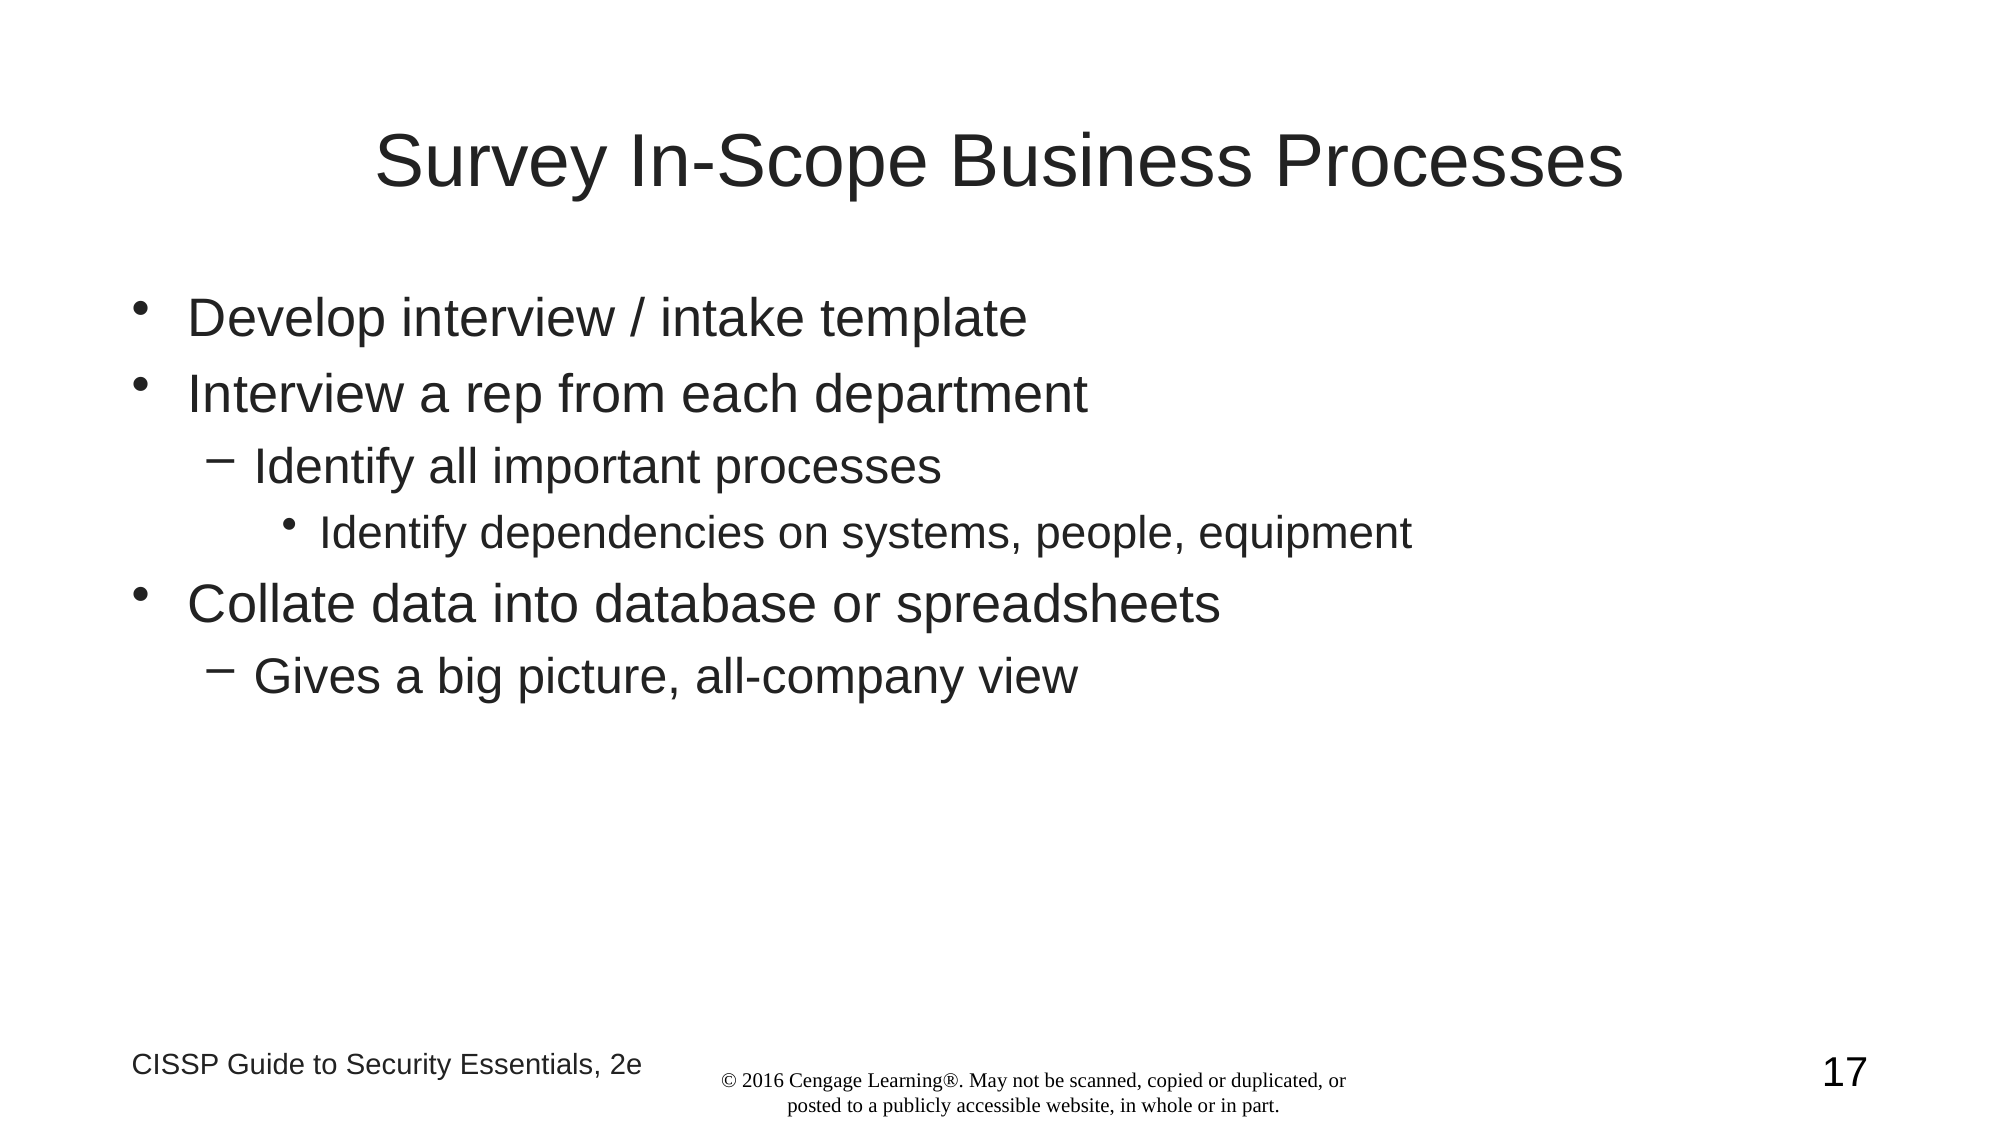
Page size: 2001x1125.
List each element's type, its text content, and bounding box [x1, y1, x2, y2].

list Develop interview / intake template Interview a rep from each department Identify all important processes Identify dependencies on systems, people, equipment Collate data into database or spreadsheets Gives a big picture, all-company view [116, 275, 1884, 1025]
slide_number 17 [1766, 1037, 1884, 1101]
text_box © 2016 Cengage Learning®. May not be scanned, copied or duplicated, or posted to a publicly accessible website, in whole or in part. [677, 1059, 1390, 1125]
title Survey In-Scope Business Processes [116, 62, 1884, 250]
footer CISSP Guide to Security Essentials, 2e [116, 1037, 1251, 1101]
